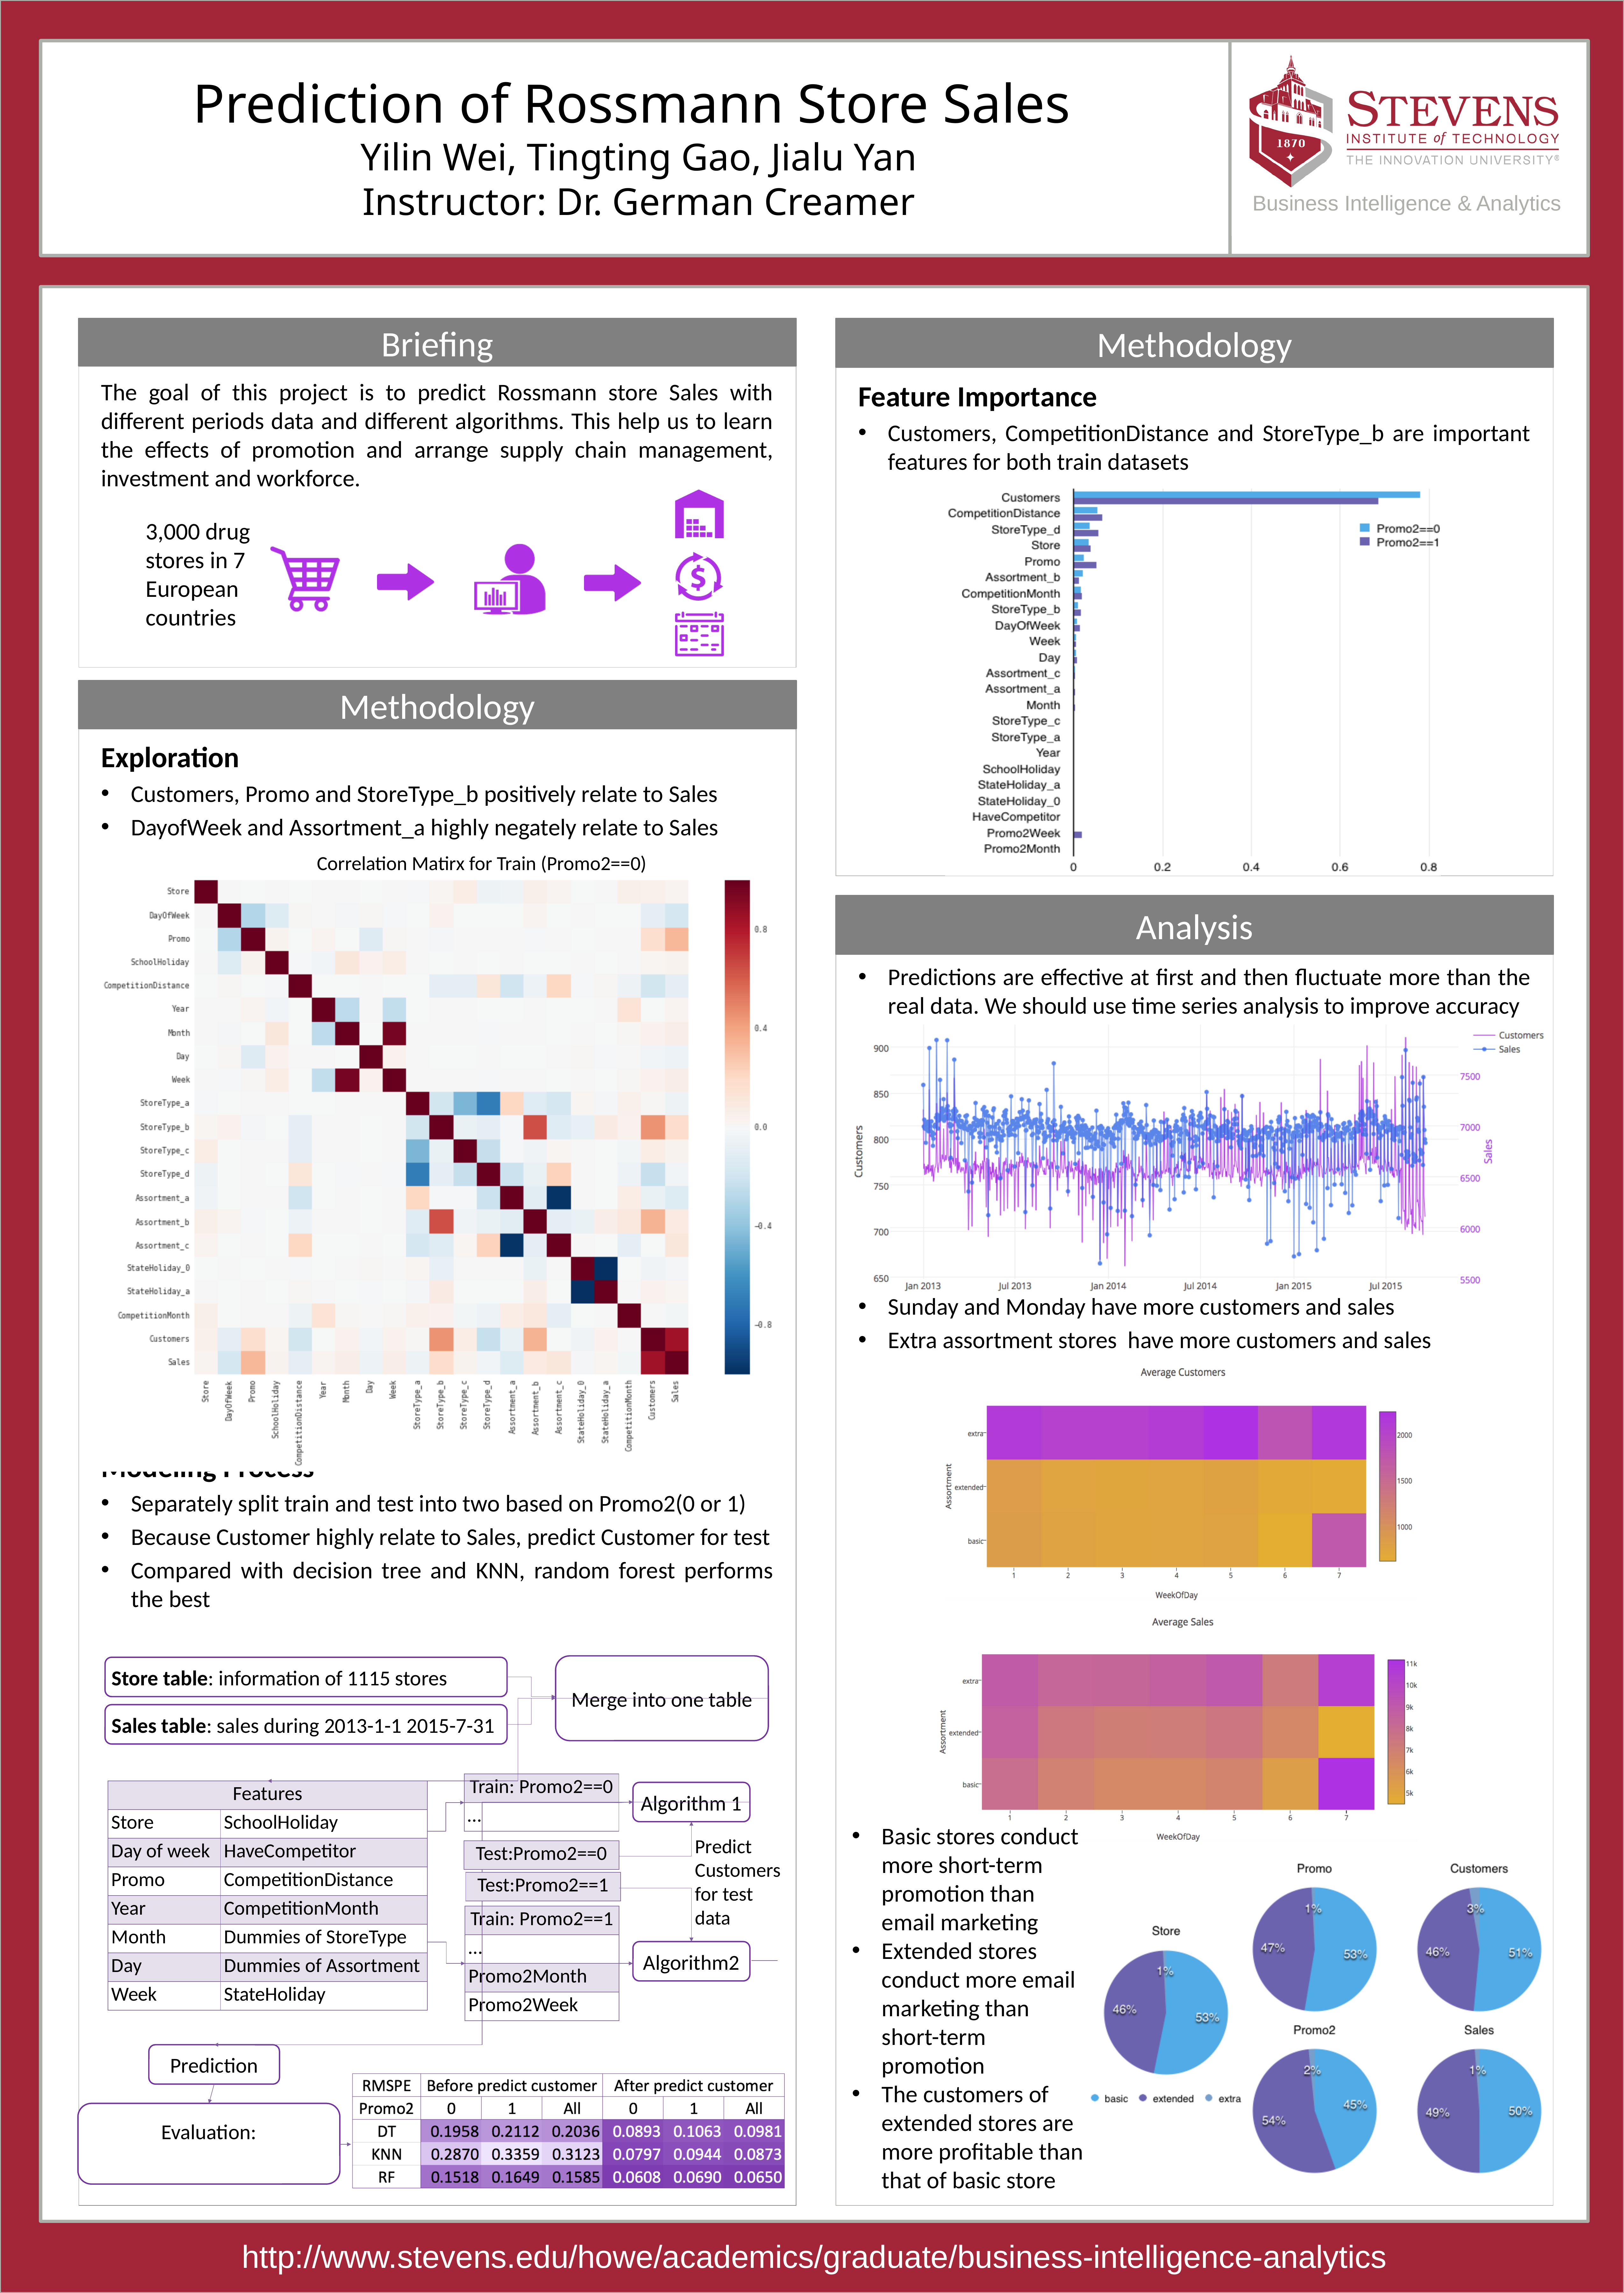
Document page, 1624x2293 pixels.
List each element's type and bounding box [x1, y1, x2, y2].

picture [377, 553, 434, 611]
text_box [0, 0, 1624, 2293]
picture [938, 1616, 1418, 1843]
text_box [79, 318, 796, 668]
picture [99, 877, 776, 1472]
picture [945, 486, 1441, 876]
picture [848, 1019, 1546, 1295]
picture [945, 1364, 1417, 1601]
text_box [836, 318, 1554, 876]
picture [474, 544, 545, 615]
text_box [79, 681, 796, 2206]
text_box [836, 896, 1554, 2206]
picture [1084, 1854, 1553, 2182]
picture [1250, 55, 1559, 187]
picture [675, 489, 724, 538]
picture [270, 545, 340, 614]
picture [675, 552, 724, 601]
picture [675, 610, 724, 658]
text_box [78, 1656, 791, 2190]
picture [584, 554, 641, 611]
